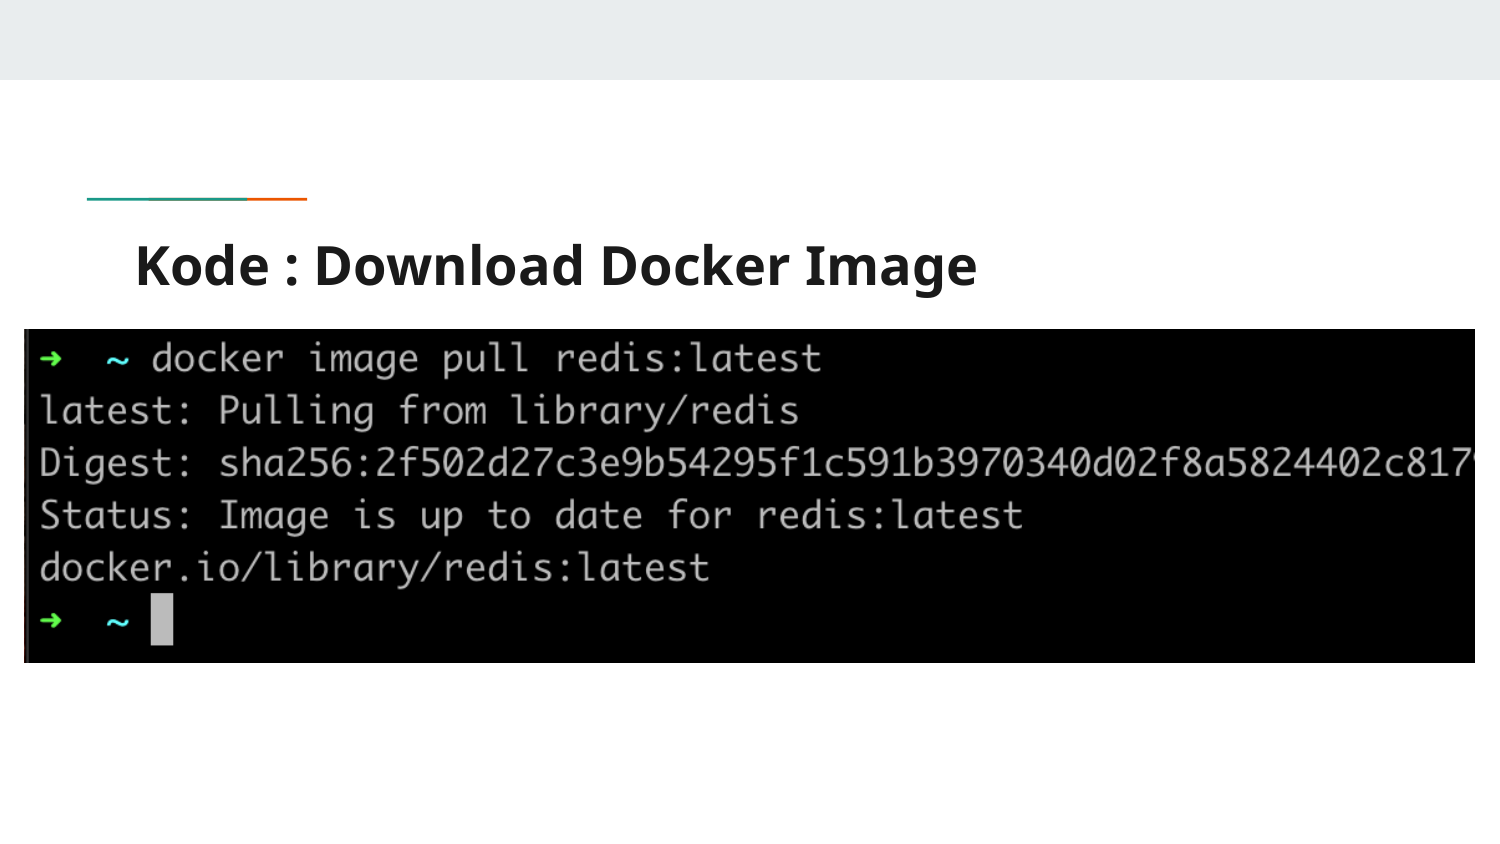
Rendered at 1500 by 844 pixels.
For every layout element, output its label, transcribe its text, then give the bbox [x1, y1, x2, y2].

picture [24, 328, 1476, 663]
title Kode : Download Docker Image [119, 216, 1381, 305]
